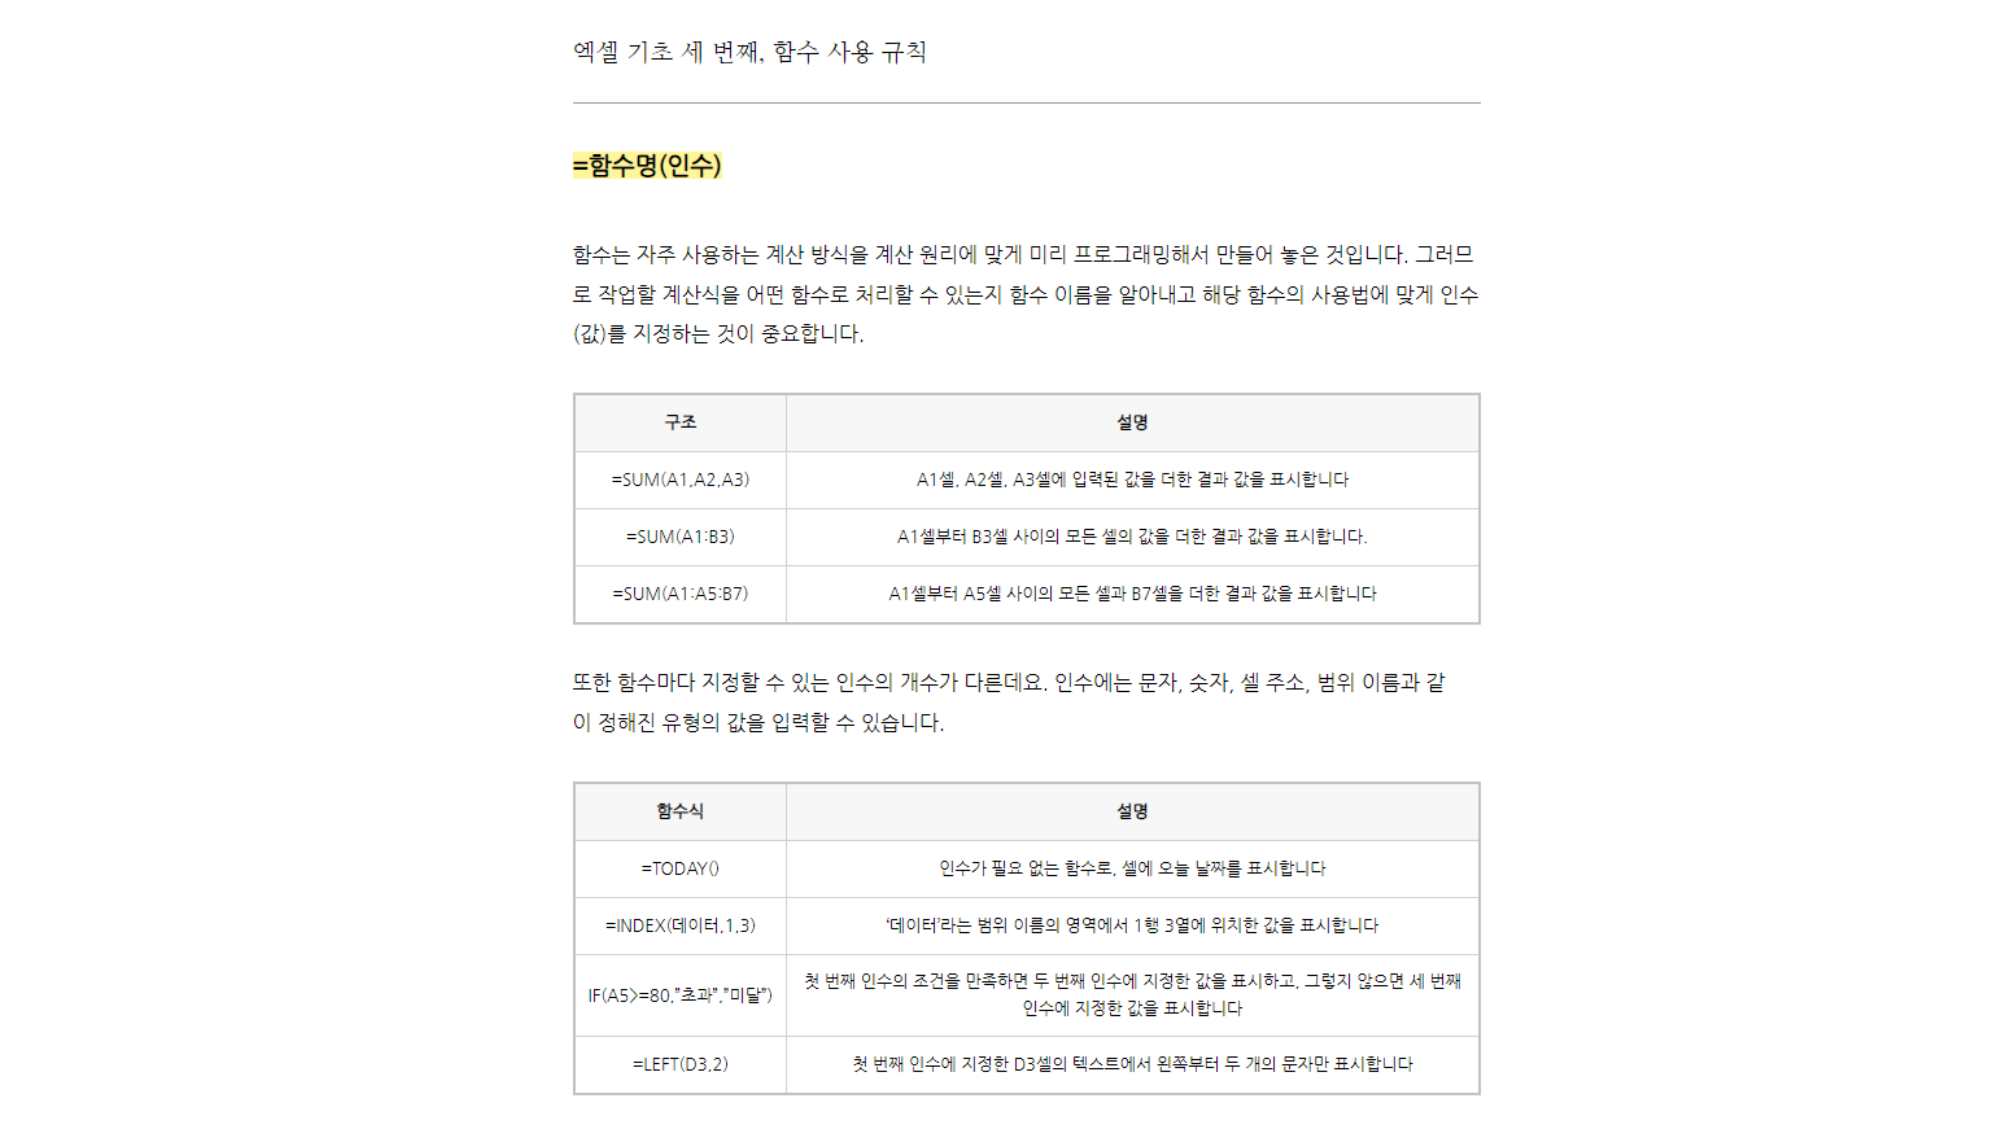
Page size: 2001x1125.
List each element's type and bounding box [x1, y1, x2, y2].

picture [555, 13, 1507, 1111]
